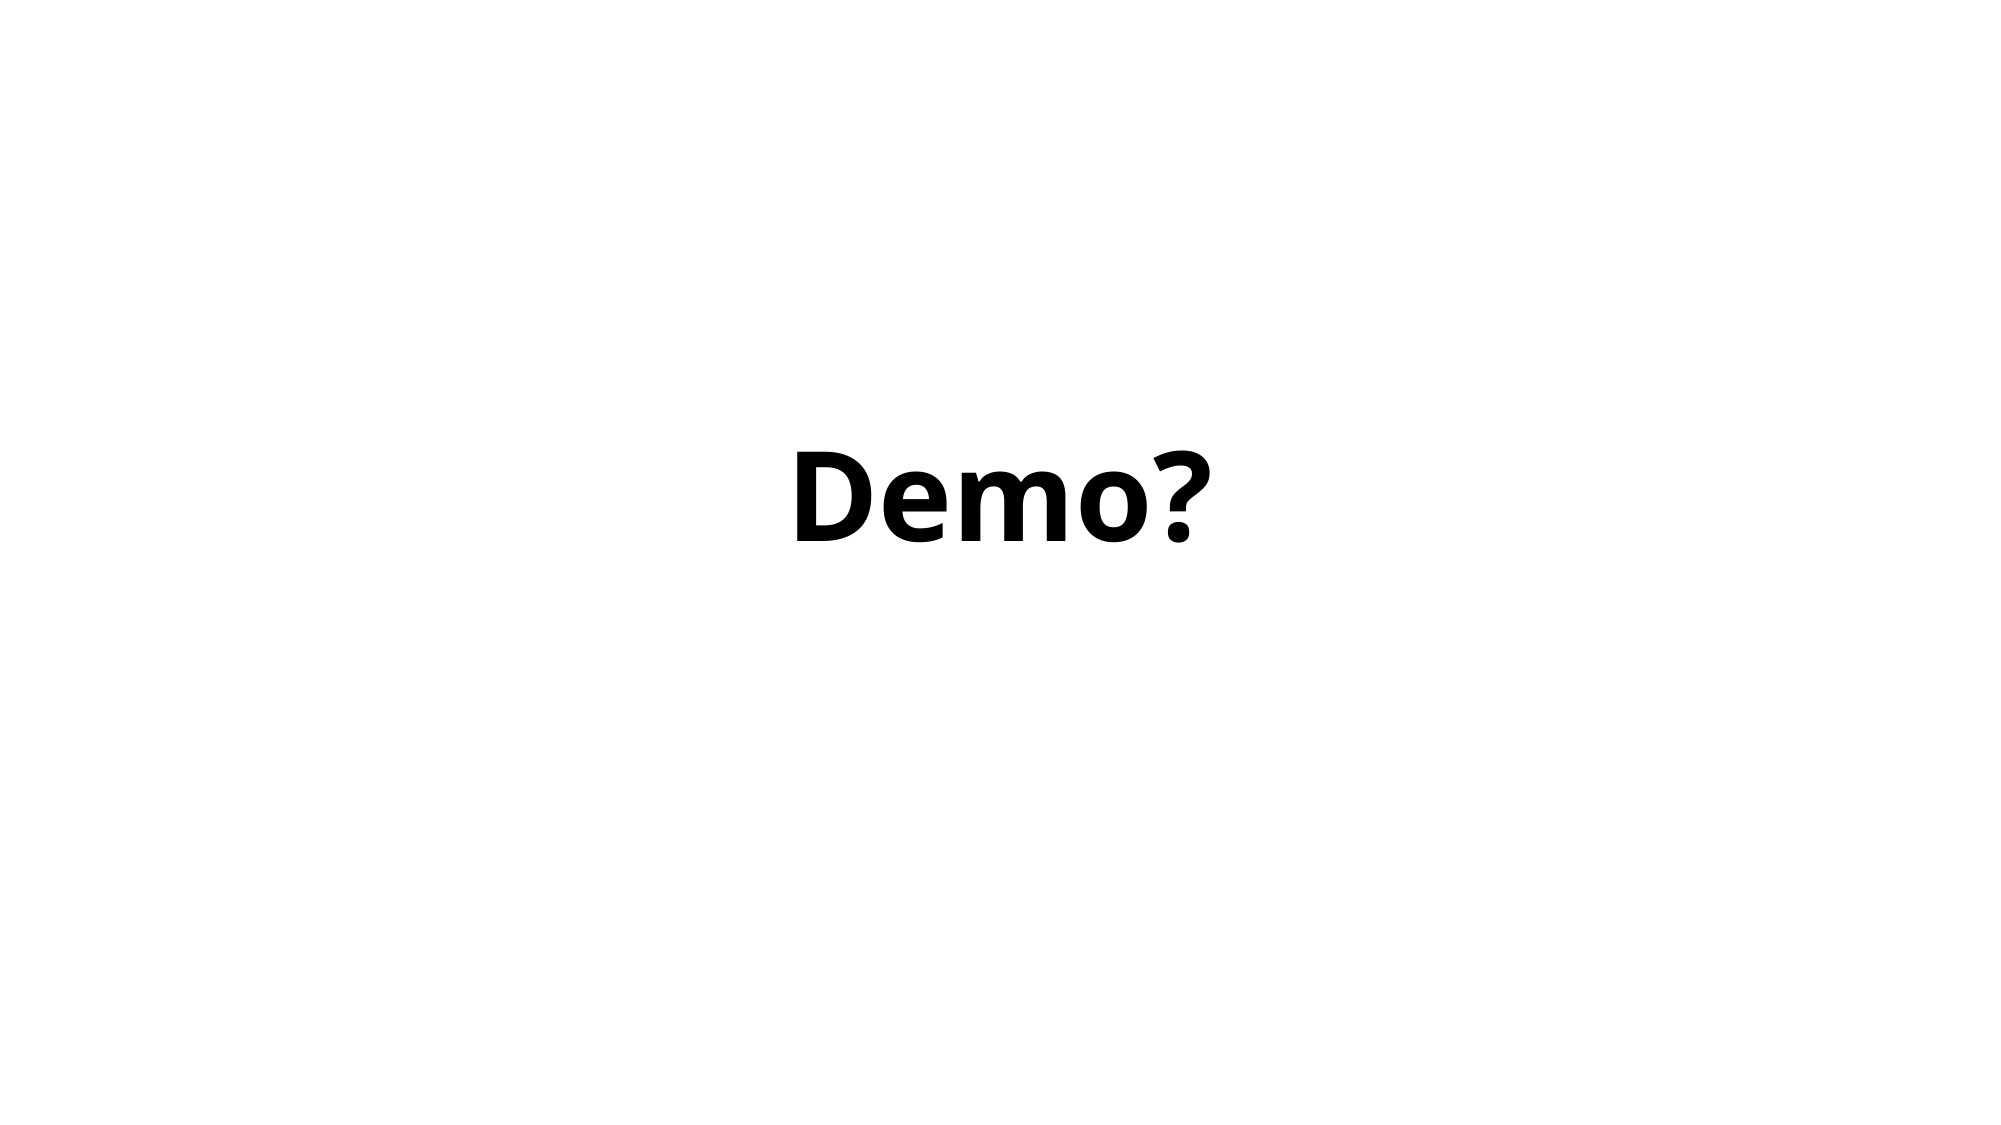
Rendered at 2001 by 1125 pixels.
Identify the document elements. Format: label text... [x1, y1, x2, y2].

title Demo? [249, 184, 1750, 576]
